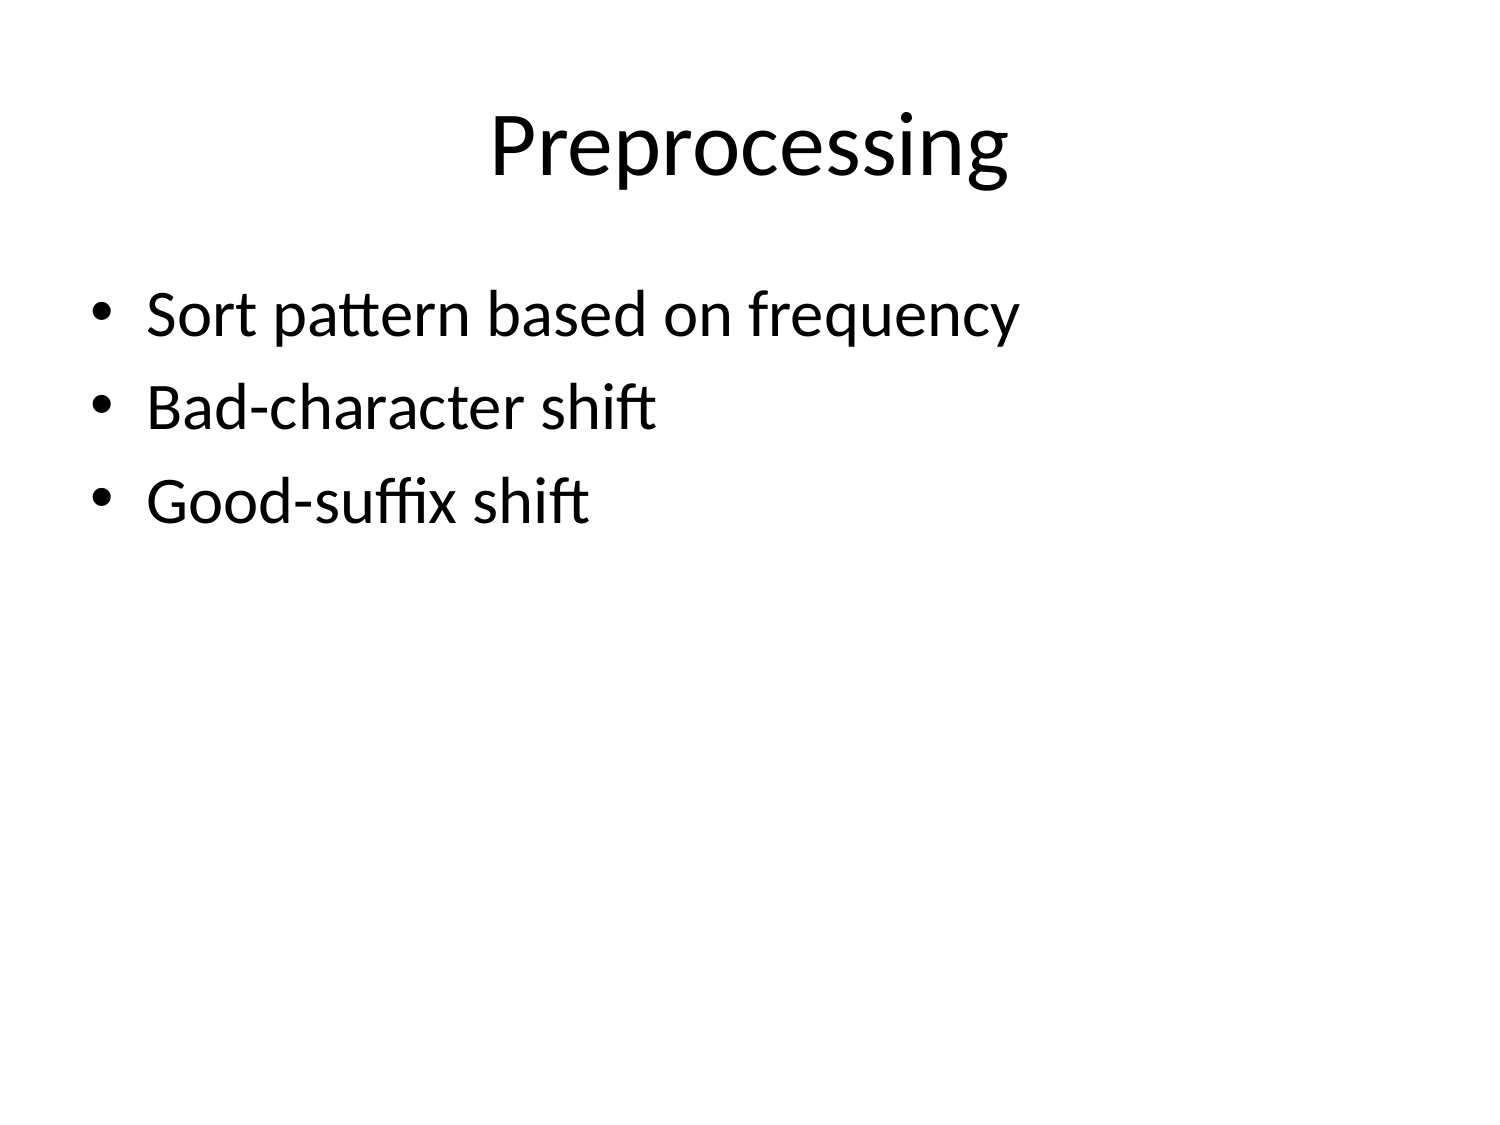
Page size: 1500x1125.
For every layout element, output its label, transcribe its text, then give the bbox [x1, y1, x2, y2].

list Sort pattern based on frequency Bad-character shift Good-suffix shift [75, 262, 1425, 1005]
title Preprocessing [75, 45, 1425, 233]
